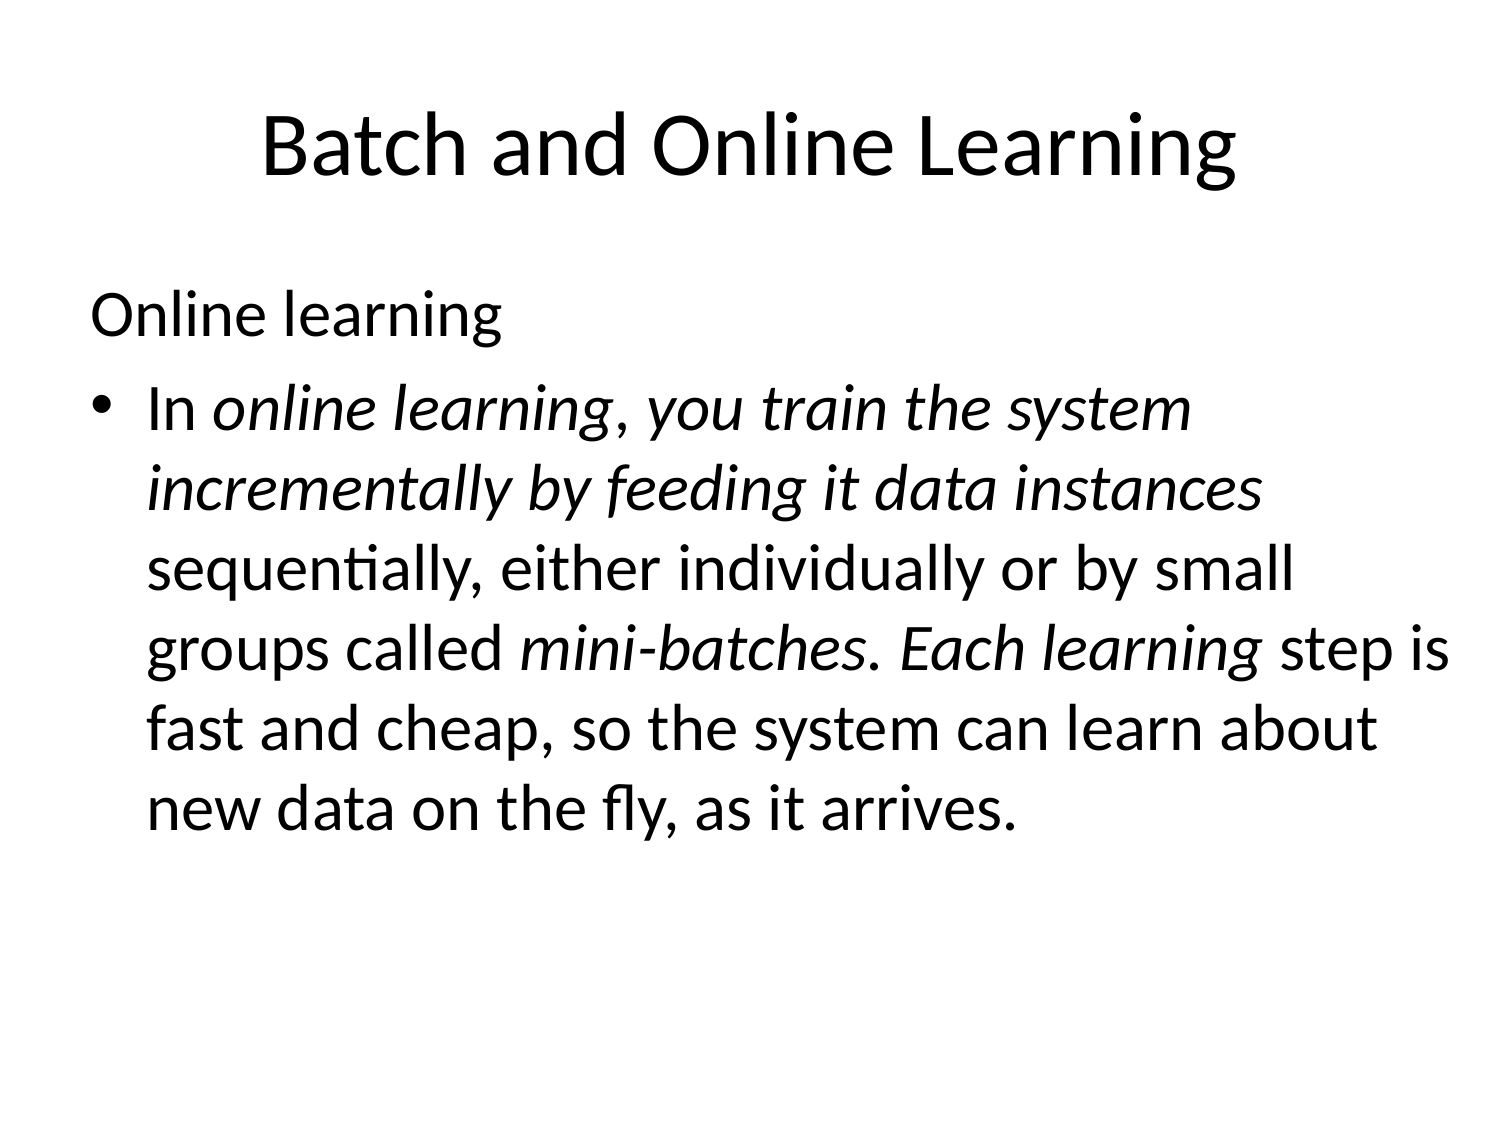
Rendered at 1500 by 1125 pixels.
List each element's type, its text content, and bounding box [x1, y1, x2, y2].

title Batch and Online Learning [75, 45, 1425, 233]
list Online learning In online learning, you train the system incrementally by feeding it data instances sequentially, either individually or by small groups called mini-batches. Each learning step is fast and cheap, so the system can learn about new data on the fly, as it arrives. [75, 262, 1500, 1125]
